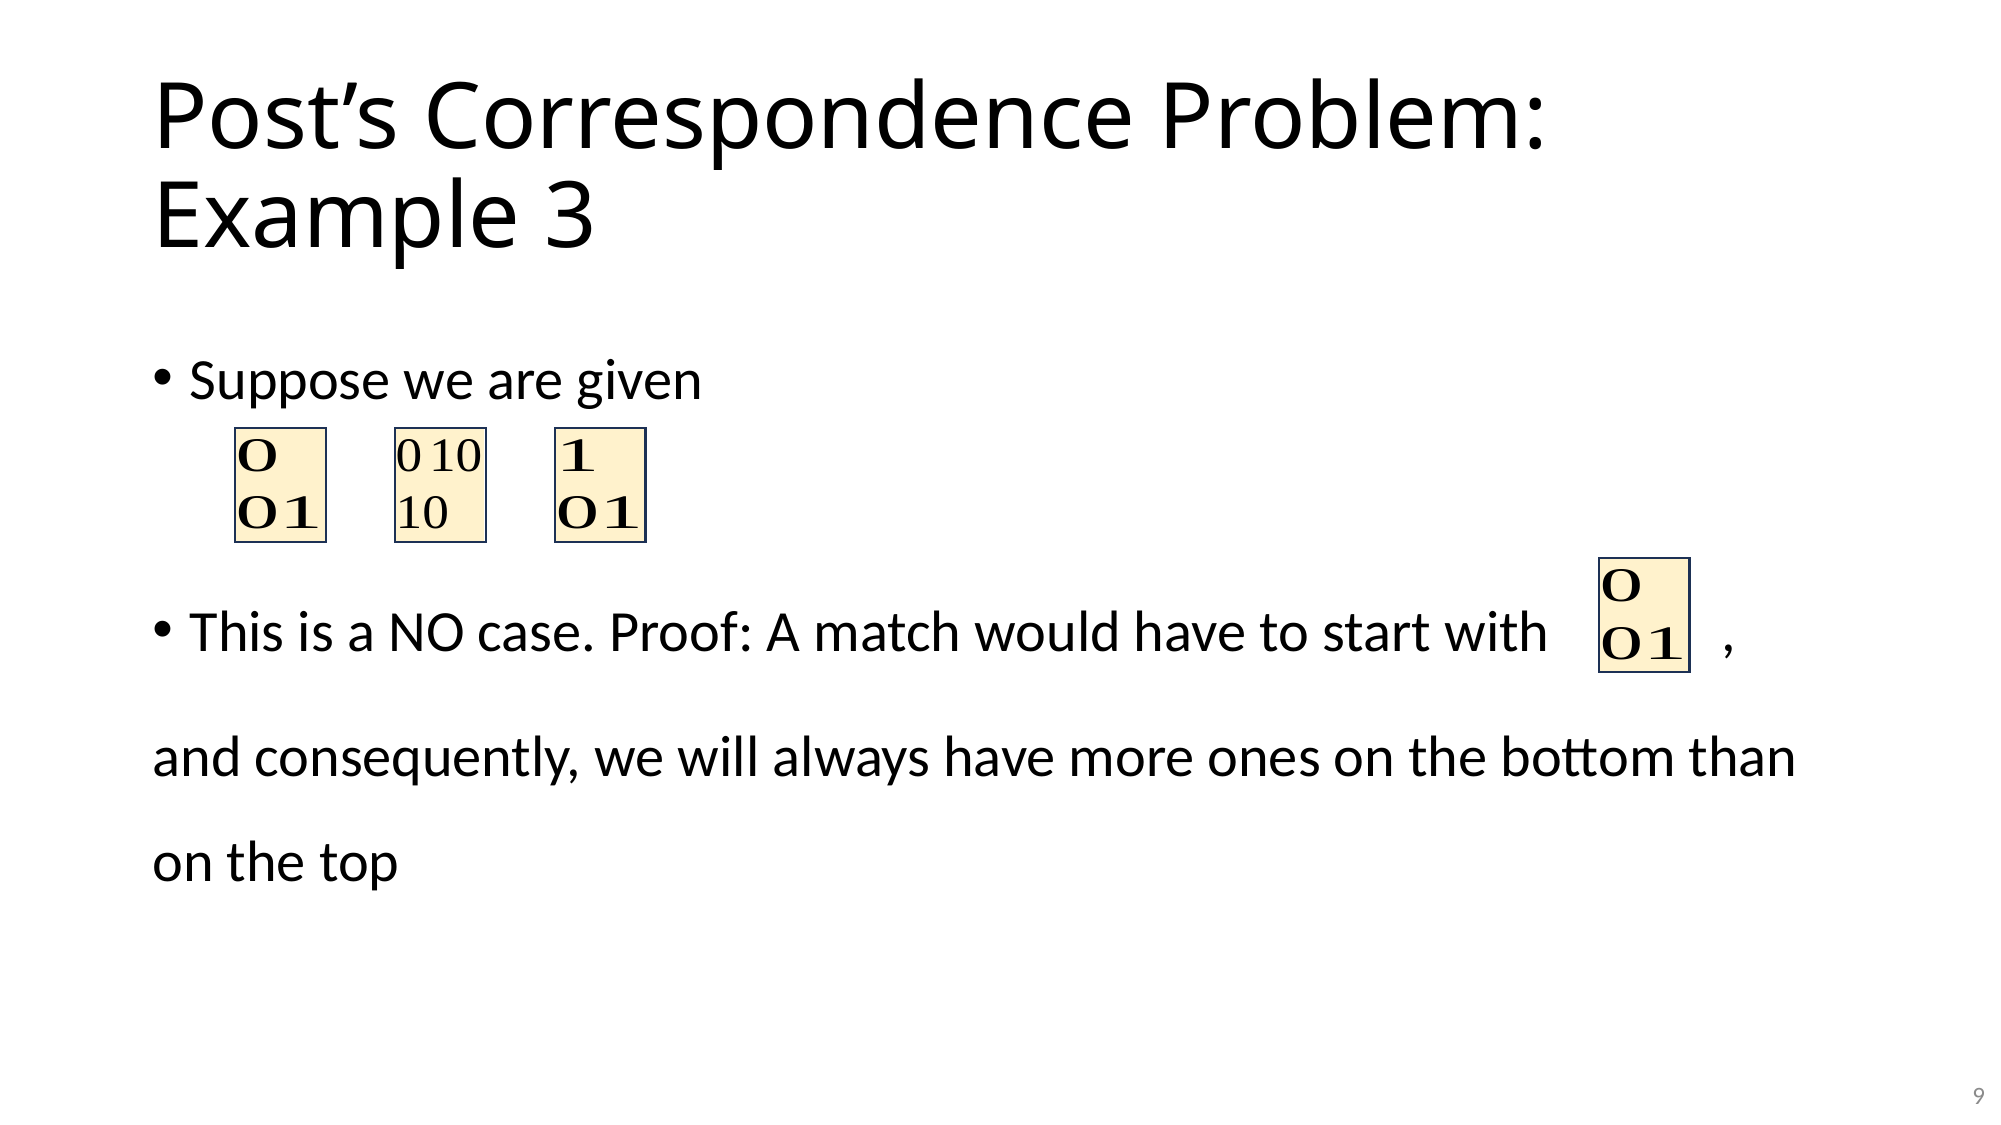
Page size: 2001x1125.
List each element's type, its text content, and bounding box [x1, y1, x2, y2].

slide_number 9 [1550, 1064, 2000, 1125]
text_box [235, 429, 645, 541]
title Post’s Correspondence Problem: Example 3 [137, 59, 1863, 278]
list Suppose we are given This is a NO case. Proof: A match would have to start with , and consequently, we will always have more ones on the bottom than on the top [137, 299, 1863, 1014]
